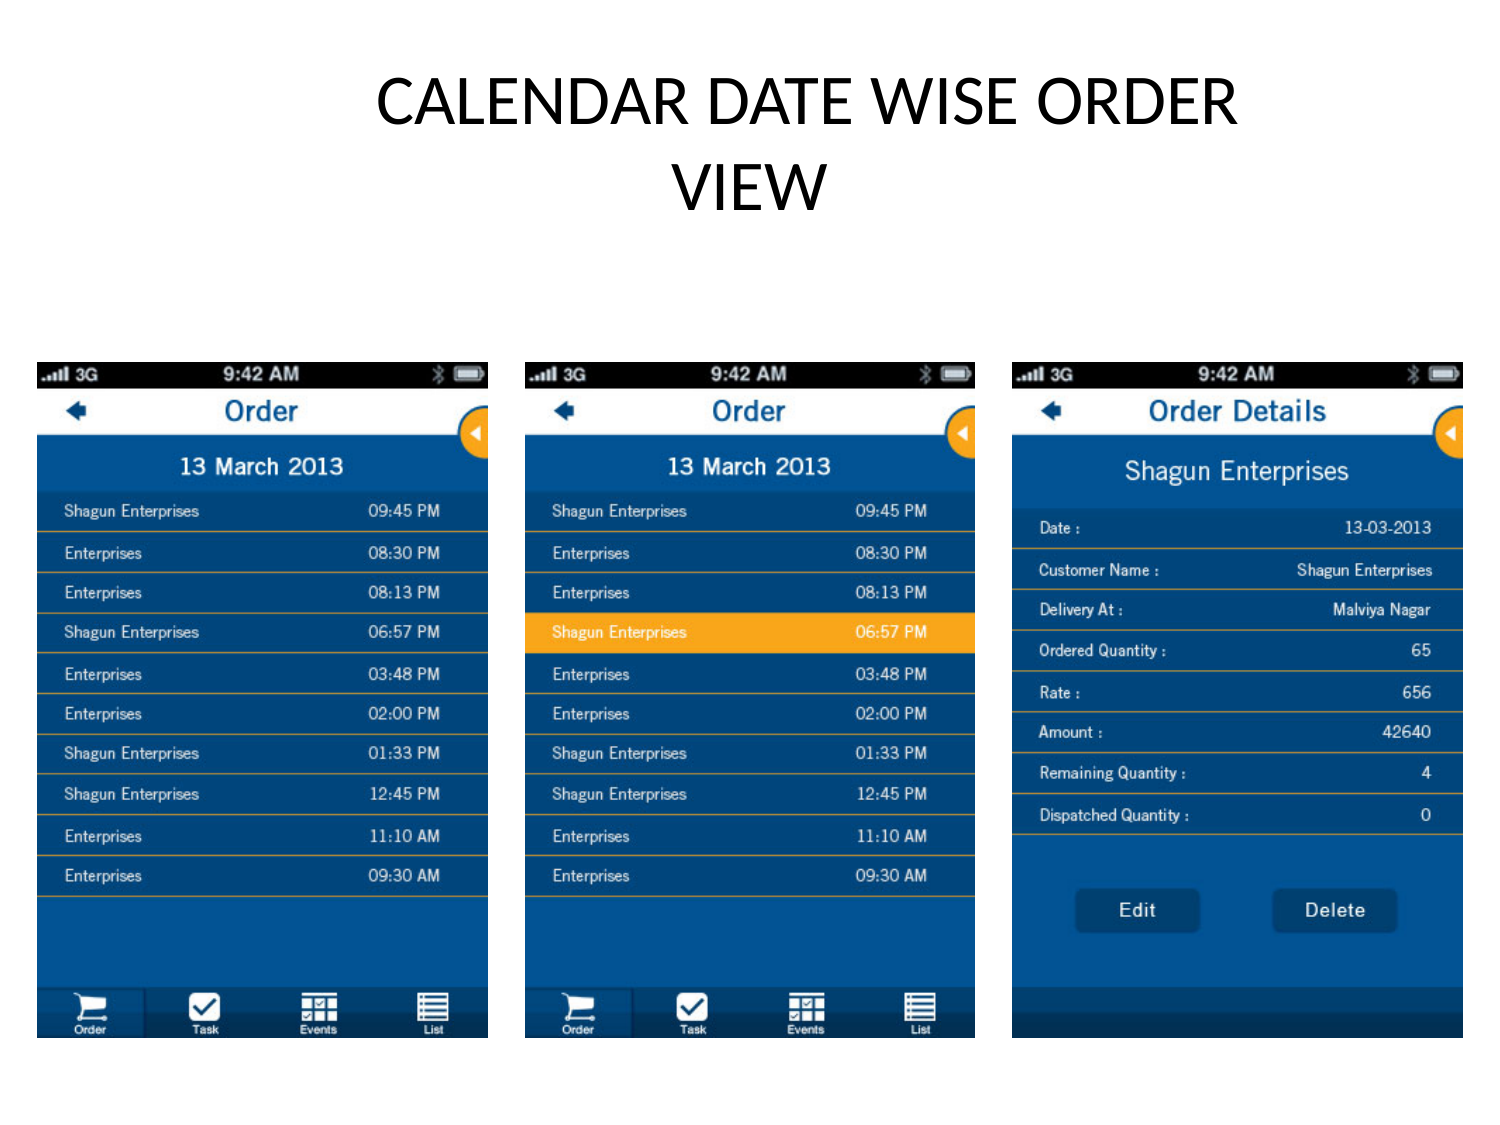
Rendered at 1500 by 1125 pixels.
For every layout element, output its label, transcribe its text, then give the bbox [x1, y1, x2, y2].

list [37, 362, 488, 1038]
picture [1012, 362, 1463, 830]
title CALENDAR DATE WISE ORDER VIEW [75, 45, 1425, 233]
picture [524, 362, 976, 1038]
picture [1012, 833, 1463, 1038]
